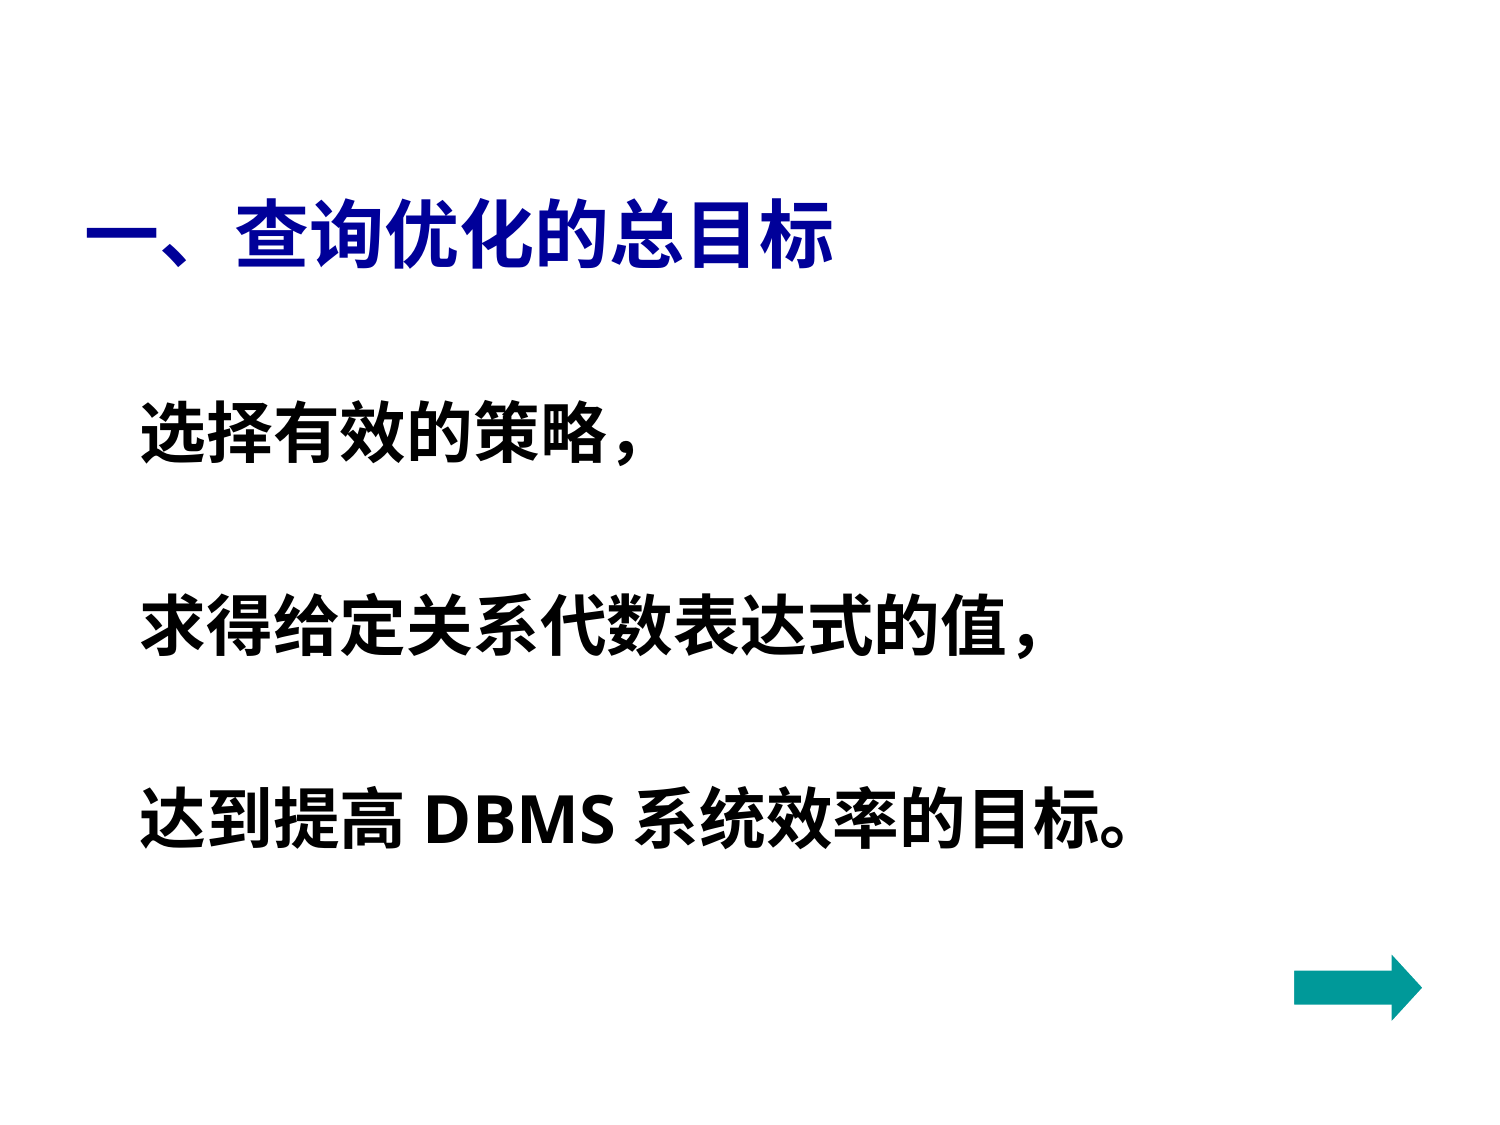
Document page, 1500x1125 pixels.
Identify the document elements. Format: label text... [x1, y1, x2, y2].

text_box 一、查询优化的总目标 选择有效的策略， 求得给定关系代数表达式的值， 达到提高DBMS系统效率的目标。 [17, 90, 1500, 865]
text_box [1293, 952, 1424, 1024]
